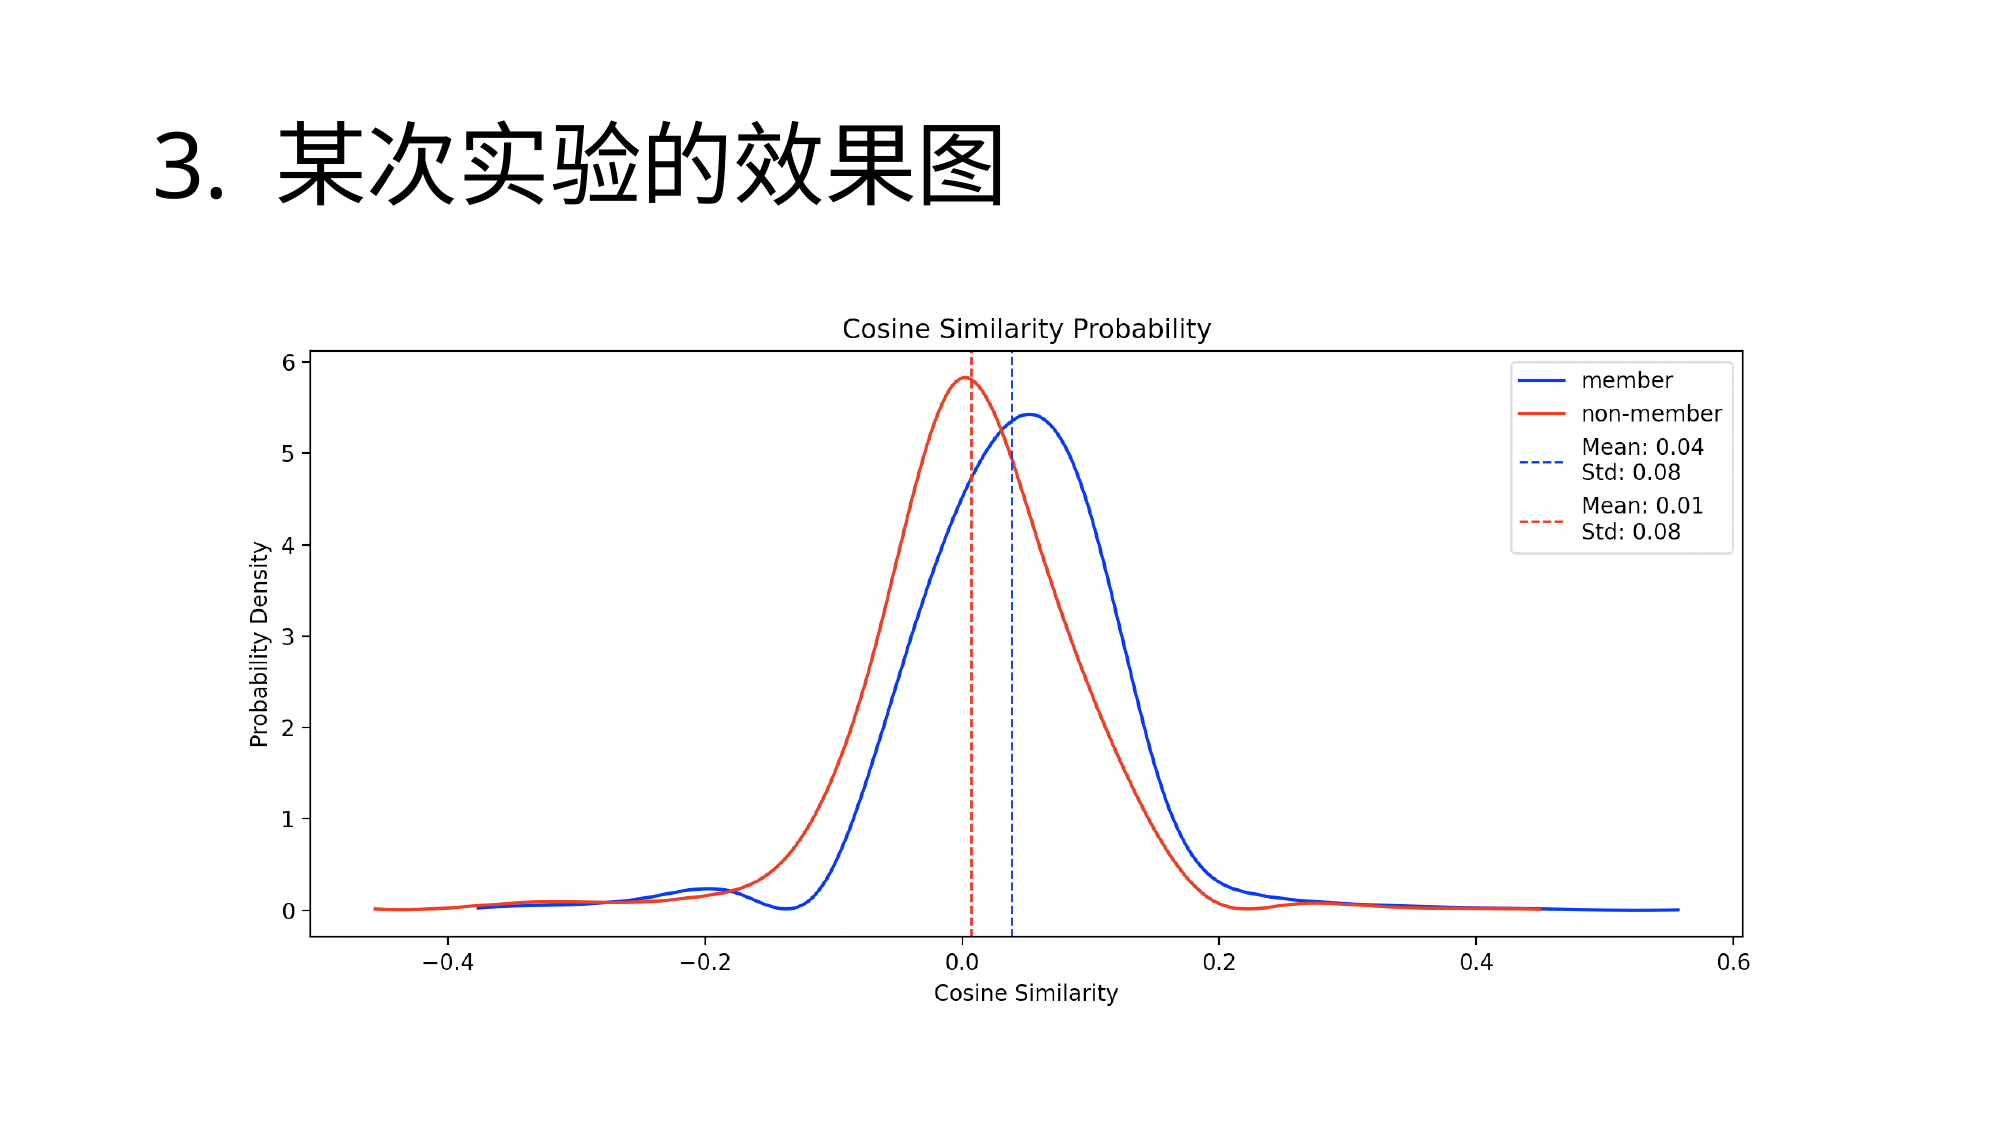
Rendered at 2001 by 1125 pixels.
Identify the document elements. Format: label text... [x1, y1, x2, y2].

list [169, 299, 1831, 1014]
title 3. 某次实验的效果图 [137, 59, 1863, 278]
